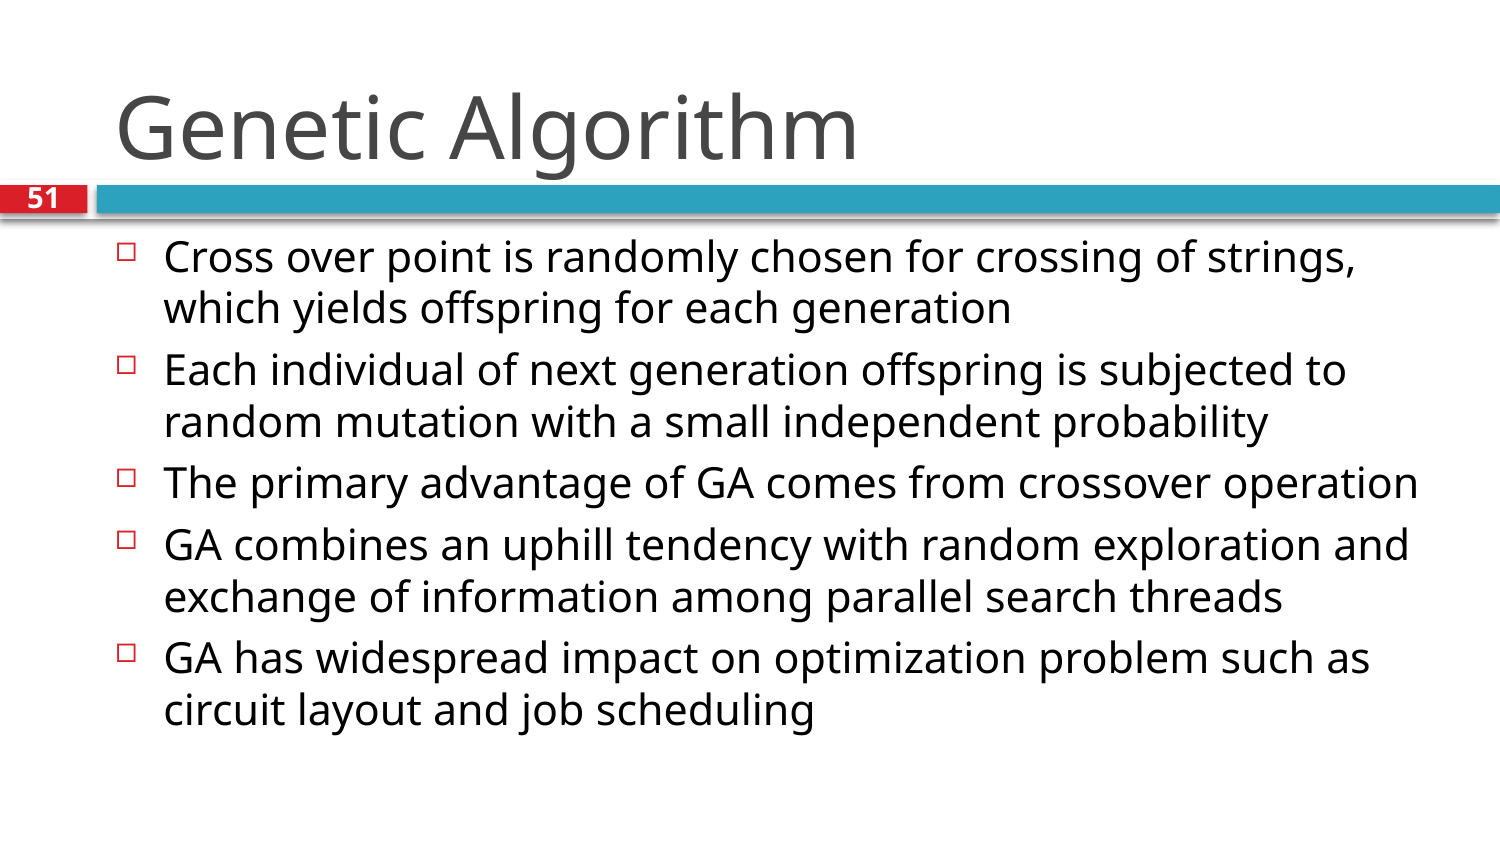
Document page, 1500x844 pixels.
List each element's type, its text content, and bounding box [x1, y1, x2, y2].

title Genetic Algorithm [99, 19, 1438, 185]
slide_number 51 [0, 184, 88, 215]
list Cross over point is randomly chosen for crossing of strings, which yields offspring for each generation Each individual of next generation offspring is subjected to random mutation with a small independent probability The primary advantage of GA comes from crossover operation GA combines an uphill tendency with random exploration and exchange of information among parallel search threads GA has widespread impact on optimization problem such as circuit layout and job scheduling [100, 221, 1438, 754]
